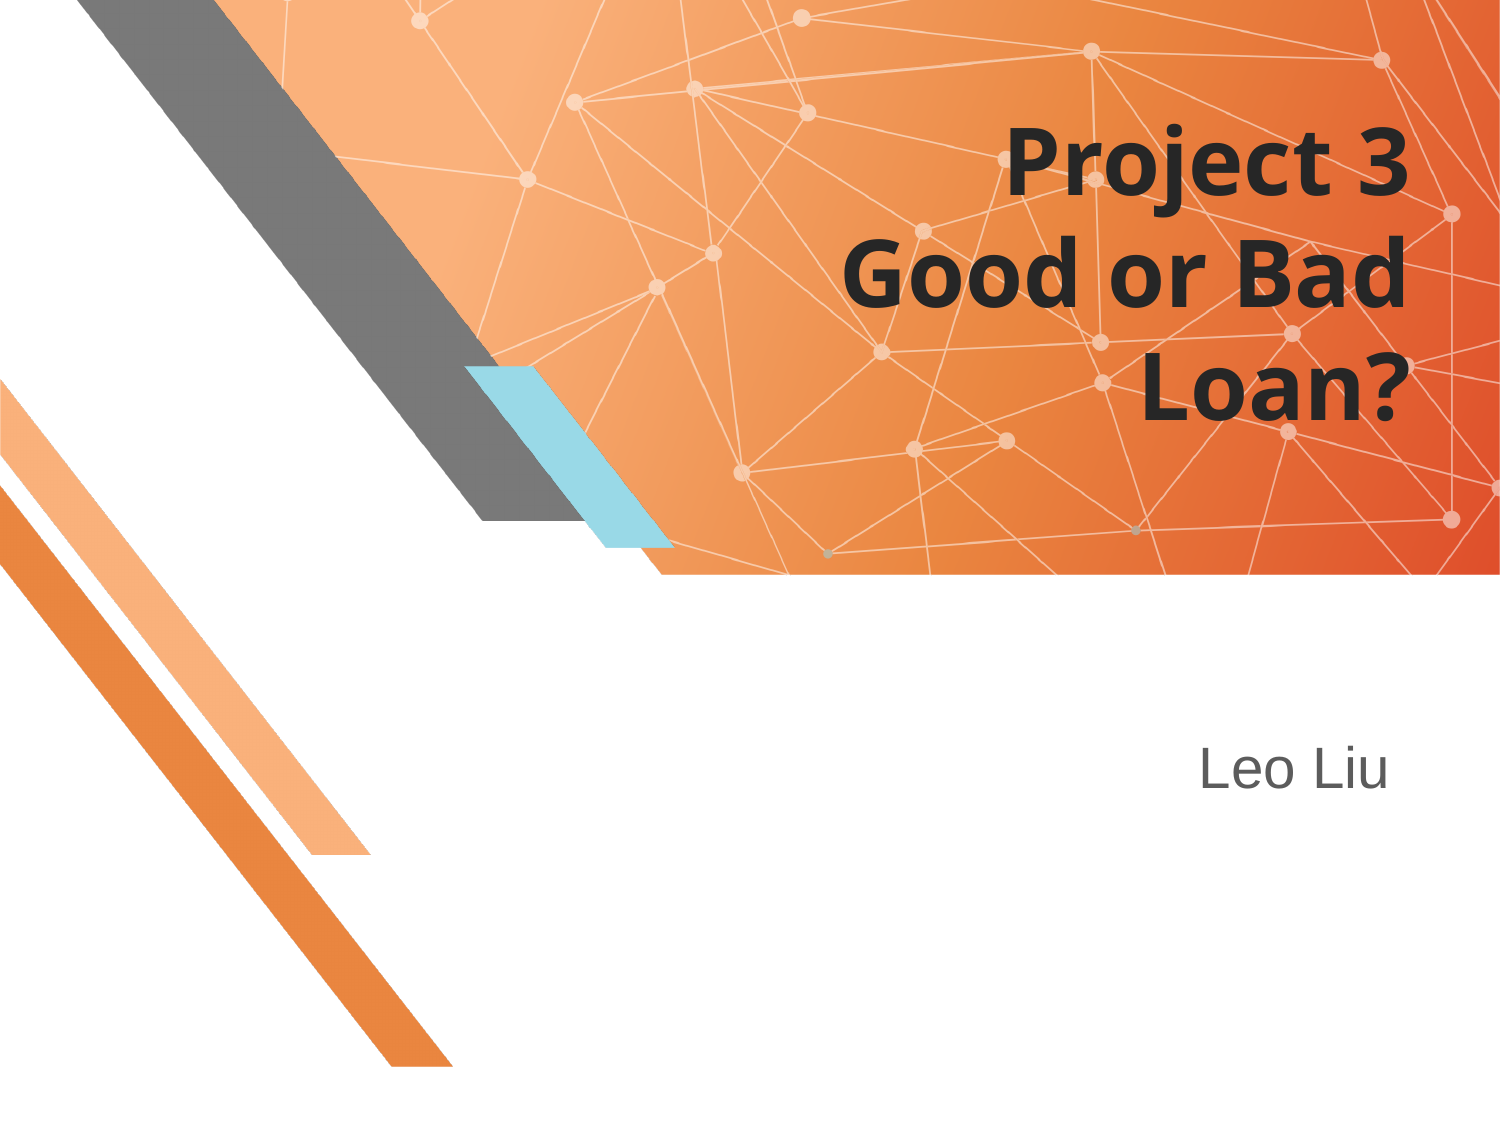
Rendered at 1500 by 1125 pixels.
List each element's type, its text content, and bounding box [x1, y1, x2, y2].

picture [0, 0, 1500, 1067]
subtitle Leo Liu [774, 631, 1412, 834]
title Project 3 Good or Bad Loan? [537, 212, 1412, 447]
